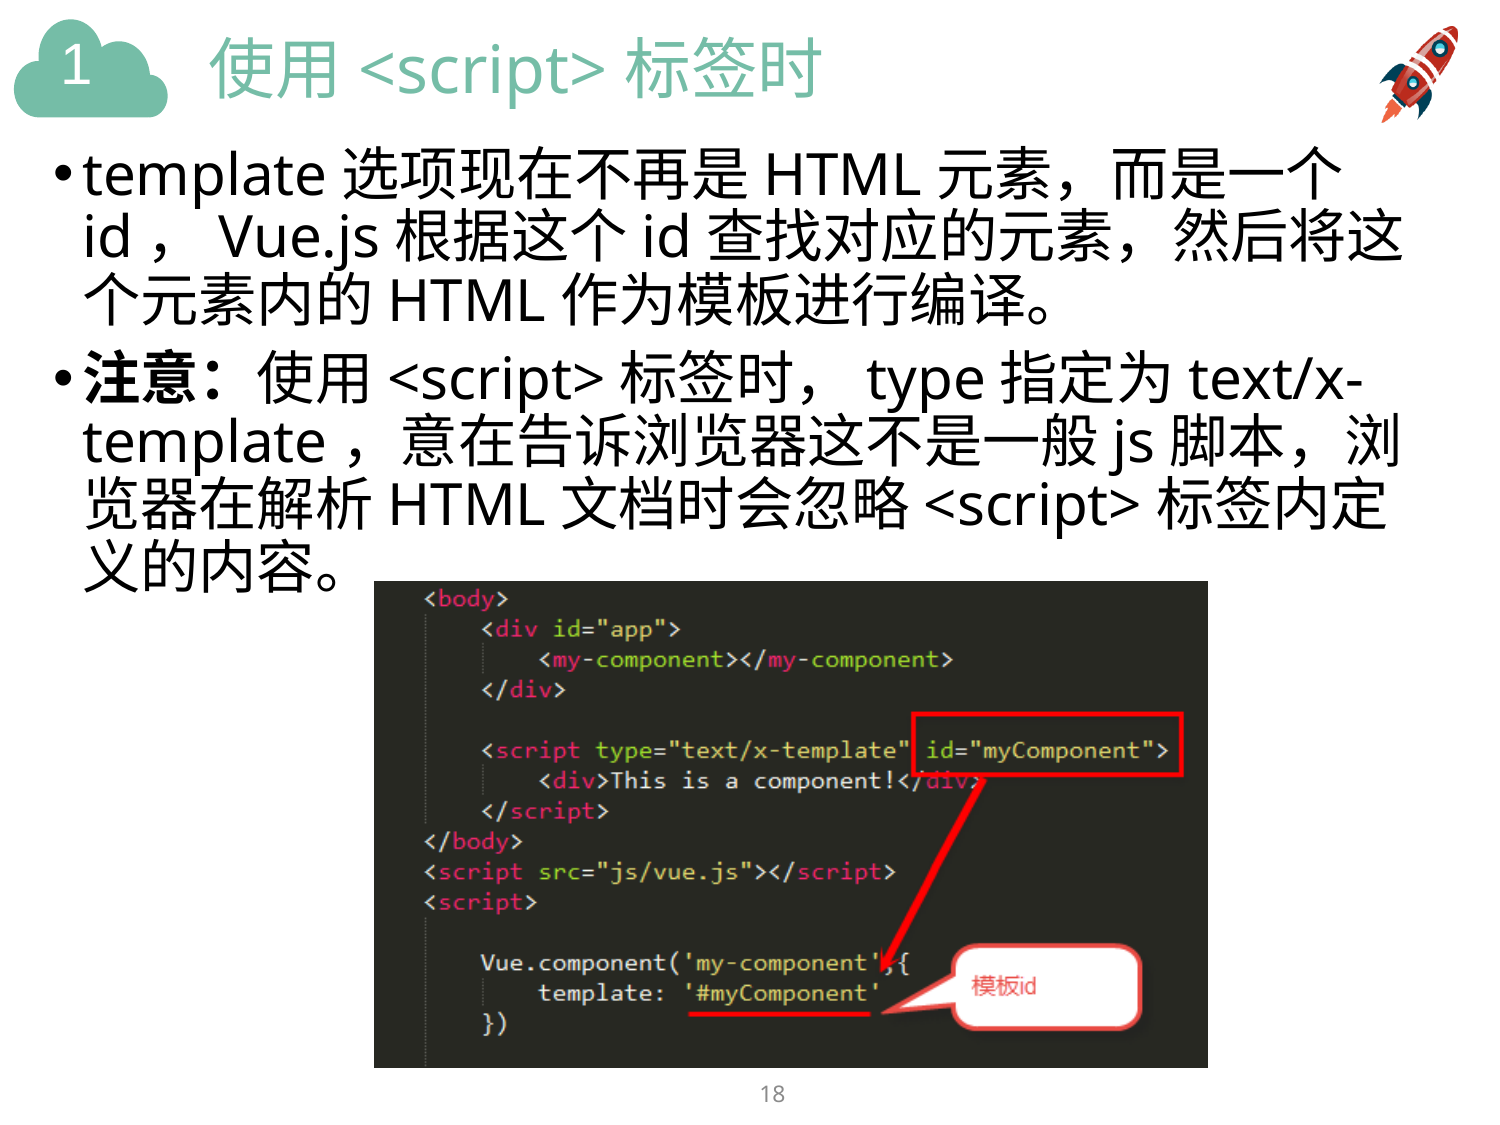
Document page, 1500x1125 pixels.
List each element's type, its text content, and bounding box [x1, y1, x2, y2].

picture [373, 581, 1208, 1068]
slide_number 18 [712, 1068, 833, 1125]
picture [1379, 26, 1458, 123]
list template选项现在不再是HTML元素，而是一个id，Vue.js根据这个id查找对应的元素，然后将这个元素内的HTML作为模板进行编译。 注意：使用<script>标签时，type指定为text/x-template，意在告诉浏览器这不是一般js脚本，浏览器在解析HTML文档时会忽略<script>标签内定义的内容。 [38, 137, 1450, 1066]
title 使用<script>标签时 [193, 17, 1355, 127]
